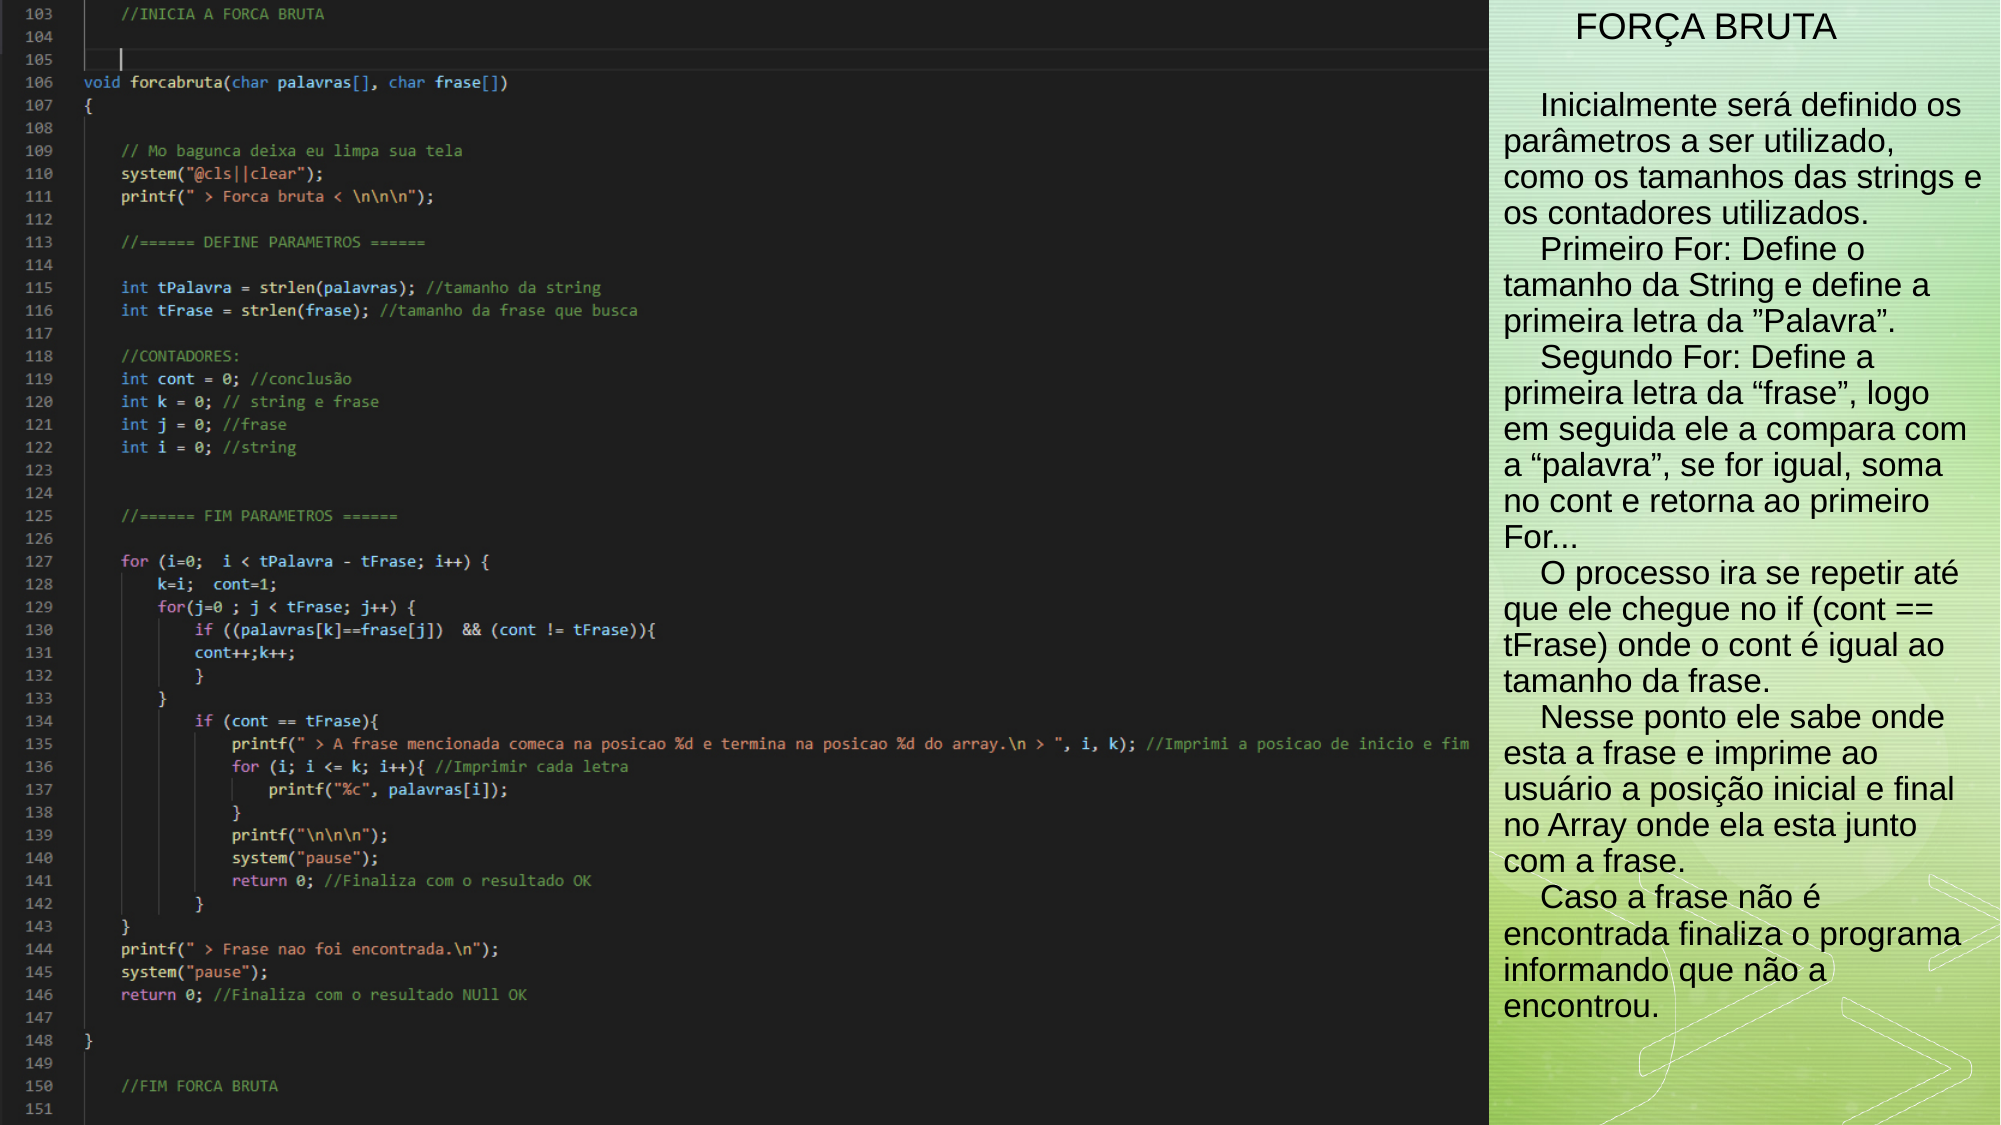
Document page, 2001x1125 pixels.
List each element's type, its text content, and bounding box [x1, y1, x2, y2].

title FORÇA BRUTA Inicialmente será definido os parâmetros a ser utilizado, como os tamanhos das strings e os contadores utilizados. Primeiro For: Define o tamanho da String e define a primeira letra da ”Palavra”. Segundo For: Define a primeira letra da “frase”, logo em seguida ele a compara com a “palavra”, se for igual, soma no cont e retorna ao primeiro For... O processo ira se repetir até que ele chegue no if (cont == tFrase) onde o cont é igual ao tamanho da frase. Nesse ponto ele sabe onde esta a frase e imprime ao usuário a posição inicial e final no Array onde ela esta junto com a frase. Caso a frase não é encontrada finaliza o programa informando que não a encontrou. [1489, 0, 2000, 1125]
picture [0, 0, 1489, 1125]
